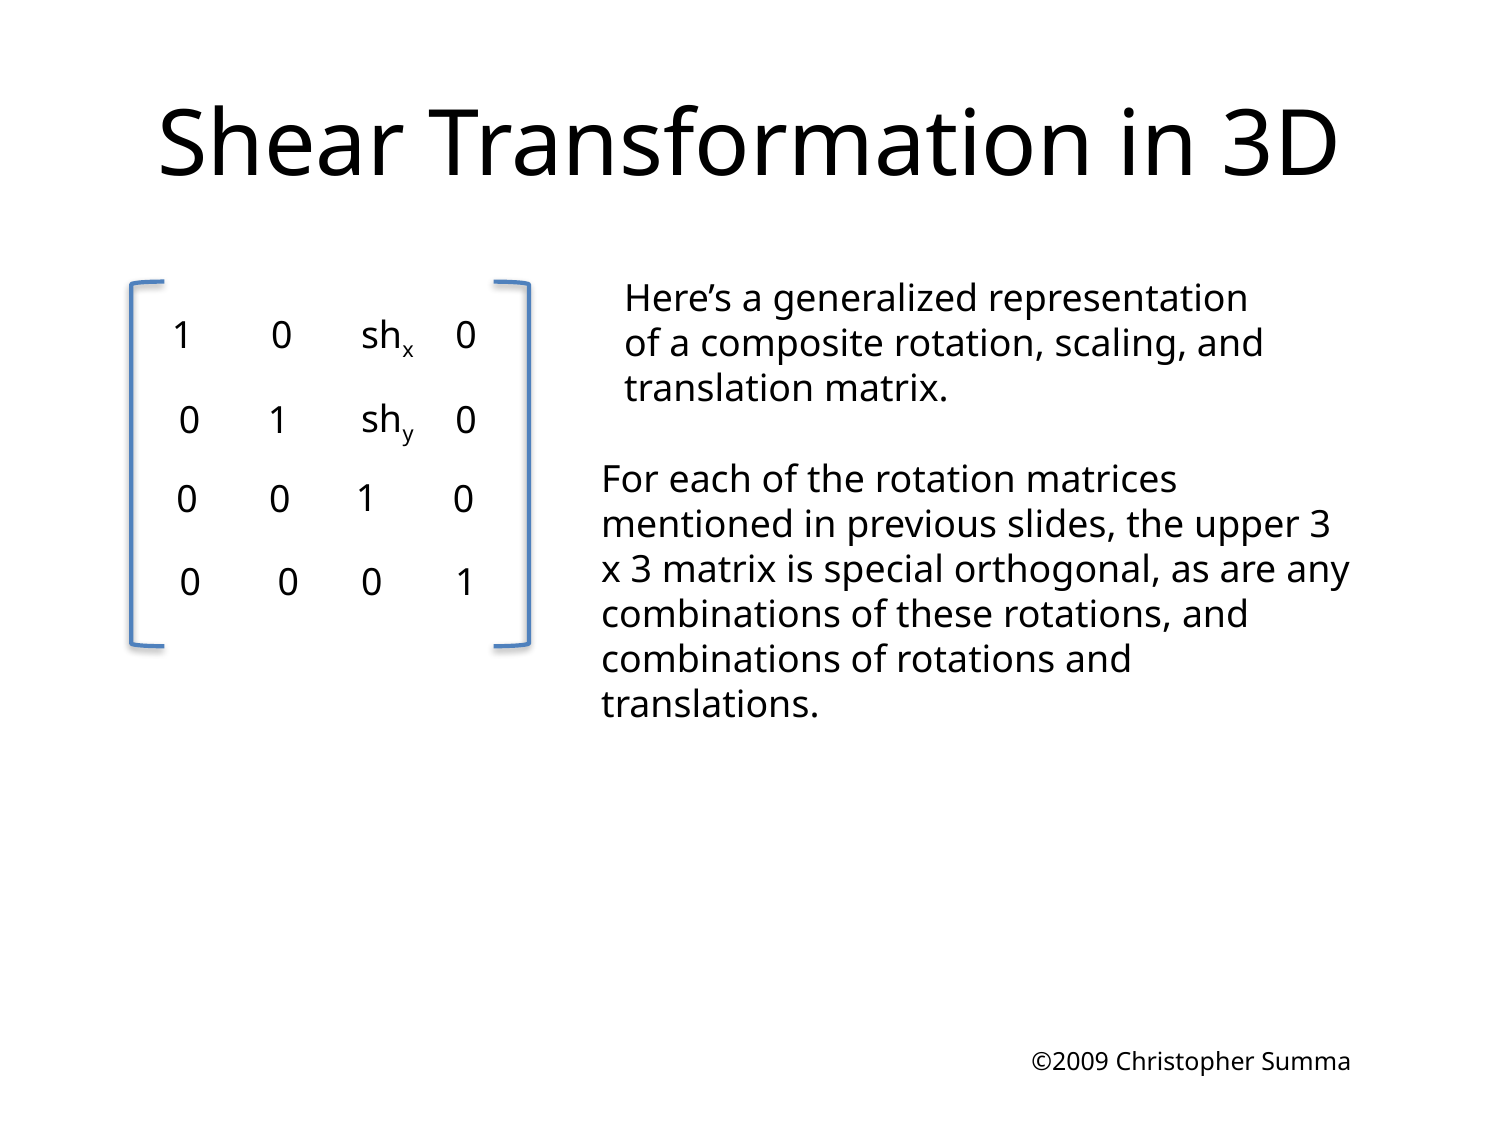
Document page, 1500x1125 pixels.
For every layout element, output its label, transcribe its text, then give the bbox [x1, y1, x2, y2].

text_box For each of the rotation matrices mentioned in previous slides, the upper 3 x 3 matrix is special orthogonal, as are any combinations of these rotations, and combinations of rotations and translations. [586, 448, 1372, 733]
text_box Here’s a generalized representation of a composite rotation, scaling, and translation matrix. [609, 267, 1287, 417]
title Shear Transformation in 3D [75, 45, 1425, 233]
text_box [130, 281, 530, 647]
text_box ©2009 Christopher Summa [1016, 1038, 1388, 1083]
